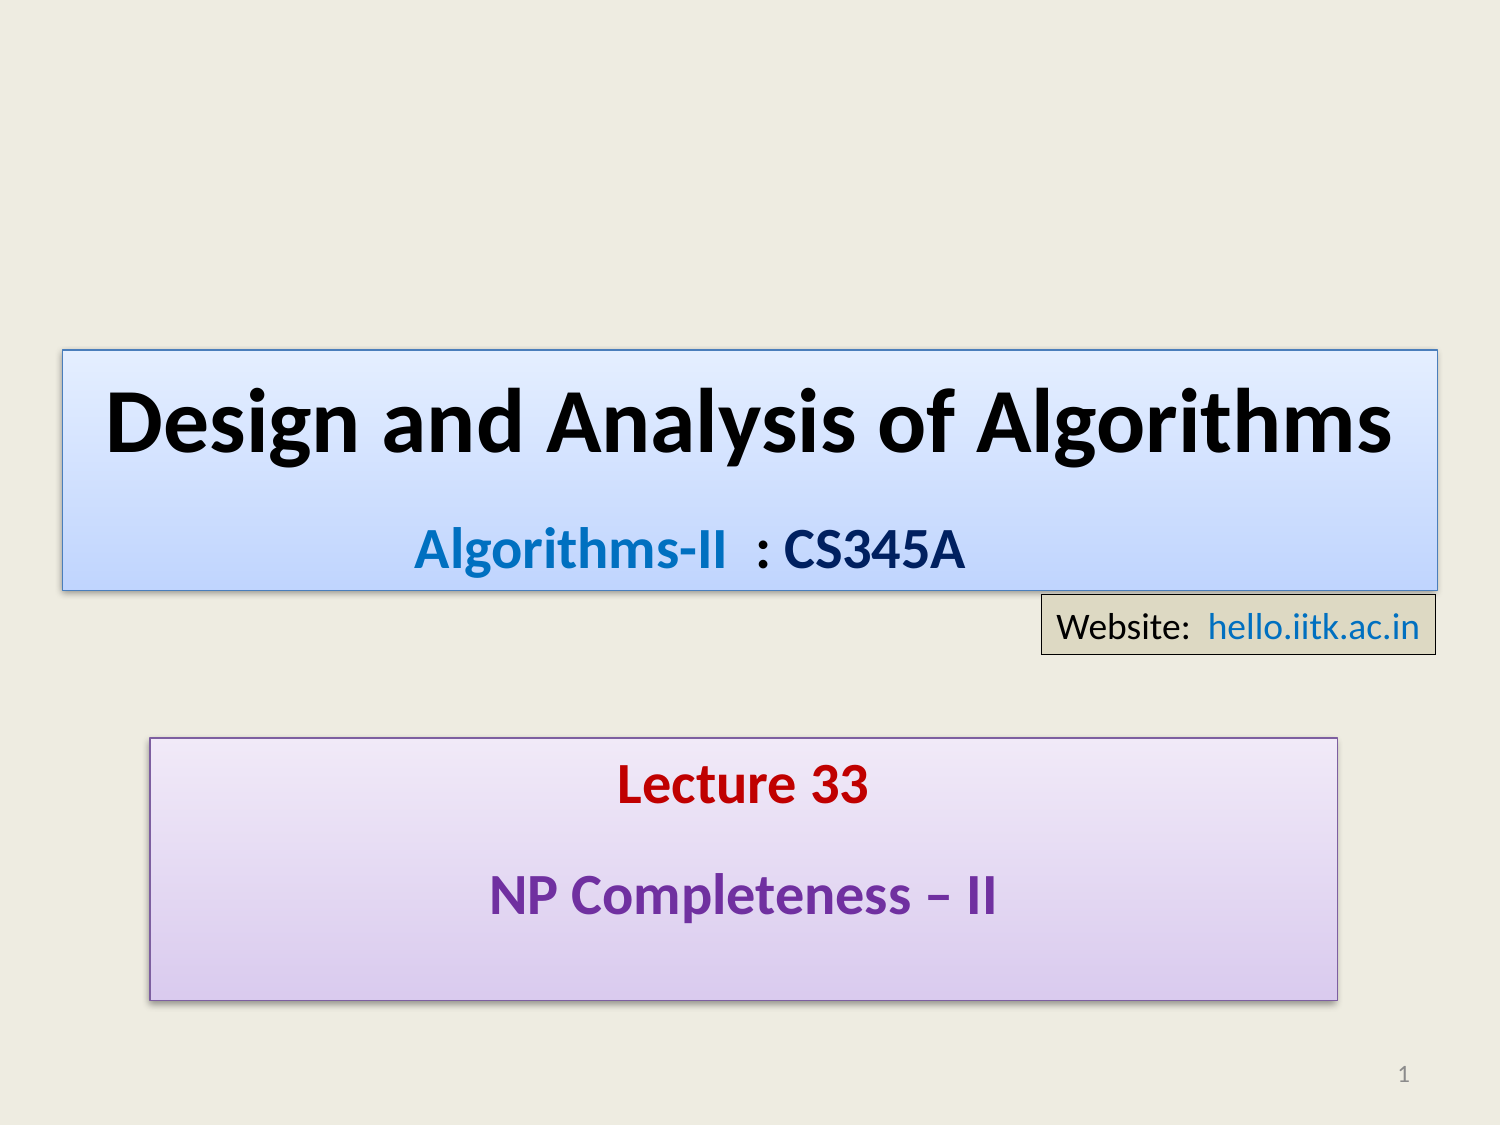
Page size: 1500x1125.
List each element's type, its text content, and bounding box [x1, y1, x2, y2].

text_box Website: hello.iitk.ac.in [1041, 594, 1436, 655]
slide_number 1 [1074, 1042, 1425, 1103]
subtitle Lecture 33 NP Completeness – II [149, 737, 1338, 1001]
text_box Algorithms-II : CS345A [399, 502, 1100, 588]
title Design and Analysis of Algorithms [62, 349, 1438, 591]
